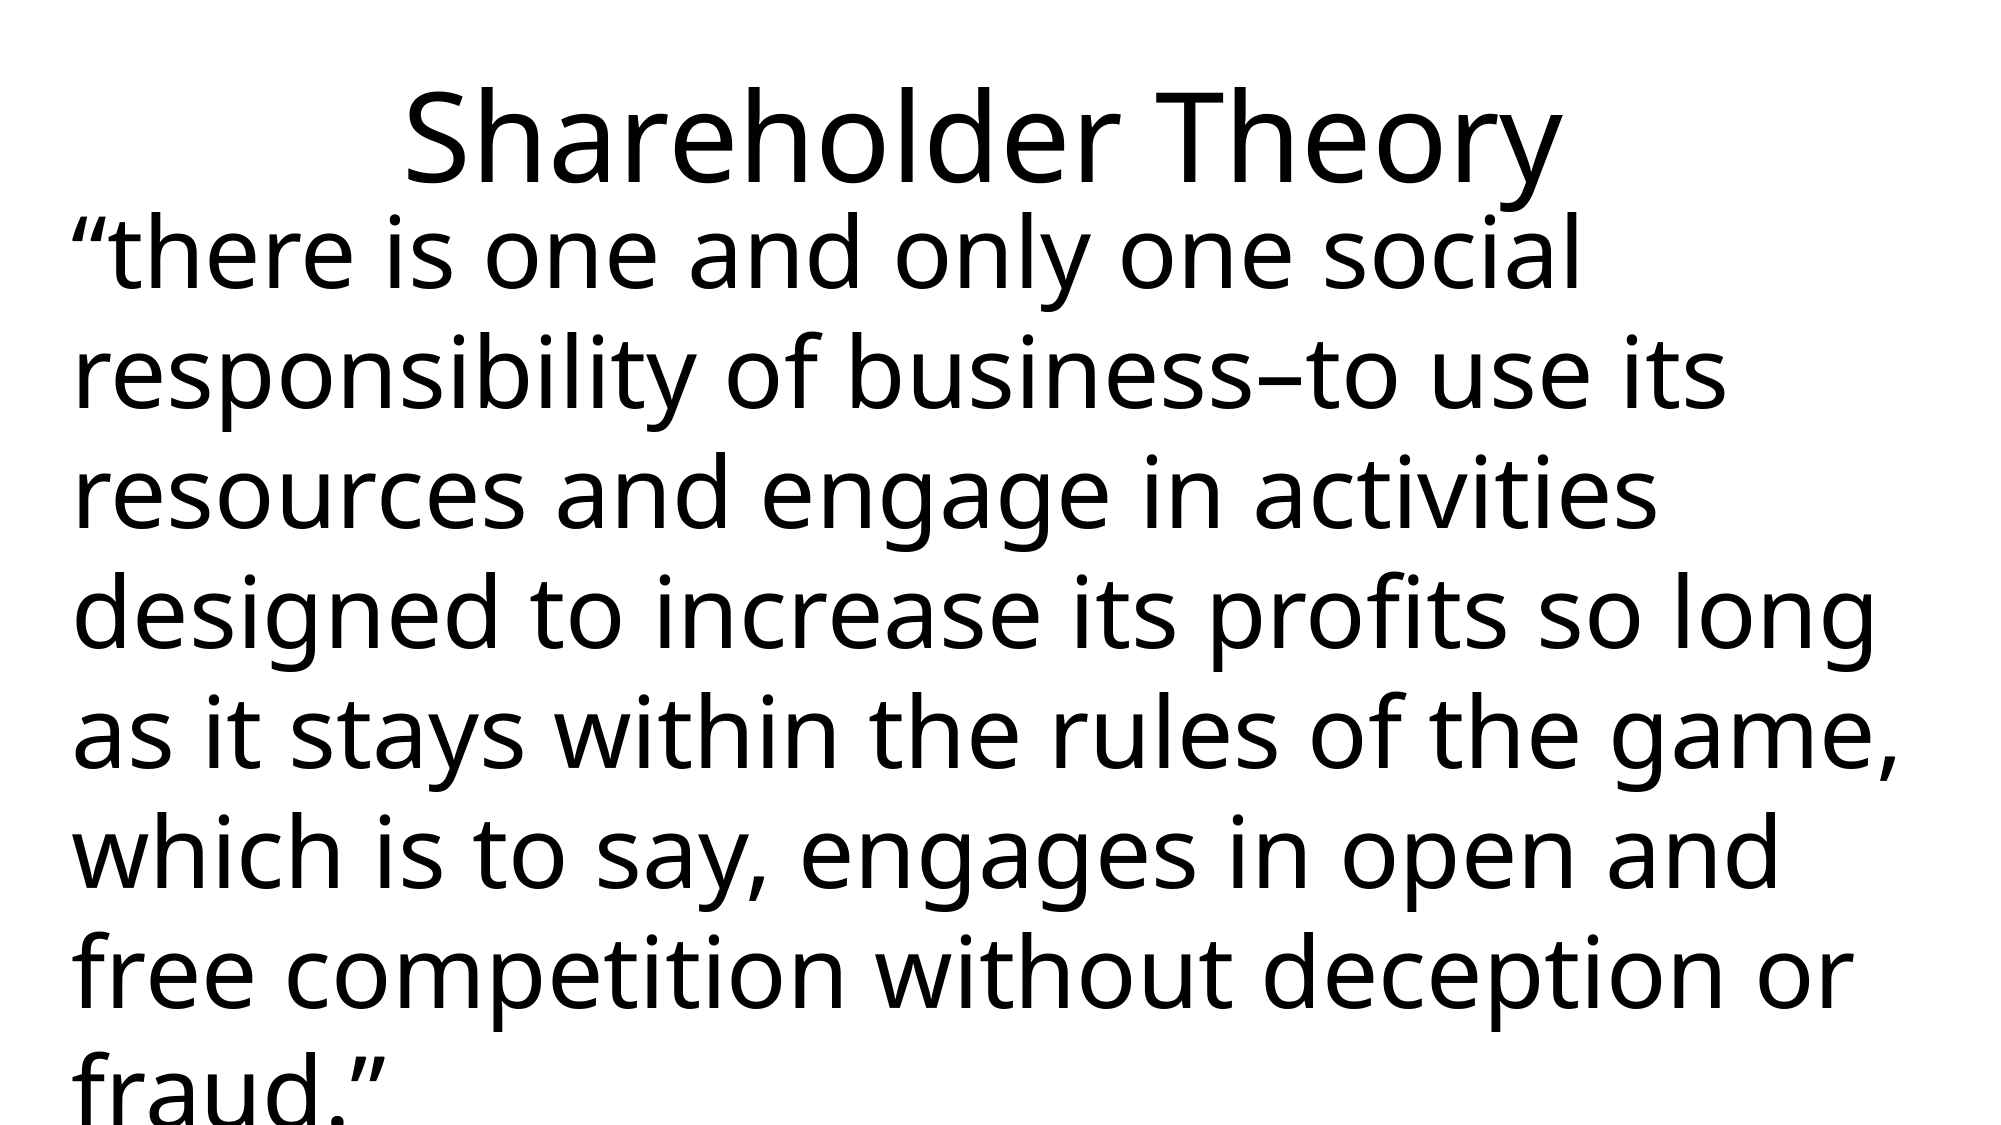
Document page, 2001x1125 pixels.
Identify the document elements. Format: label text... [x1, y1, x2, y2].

text_box “there is one and only one social responsibility of business–to use its resources and engage in activities designed to increase its profits so long as it stays within the rules of the game, which is to say, engages in open and free competition without deception or fraud.” -Milton Friedman [56, 181, 1969, 1125]
title Shareholder Theory [121, 0, 1846, 217]
